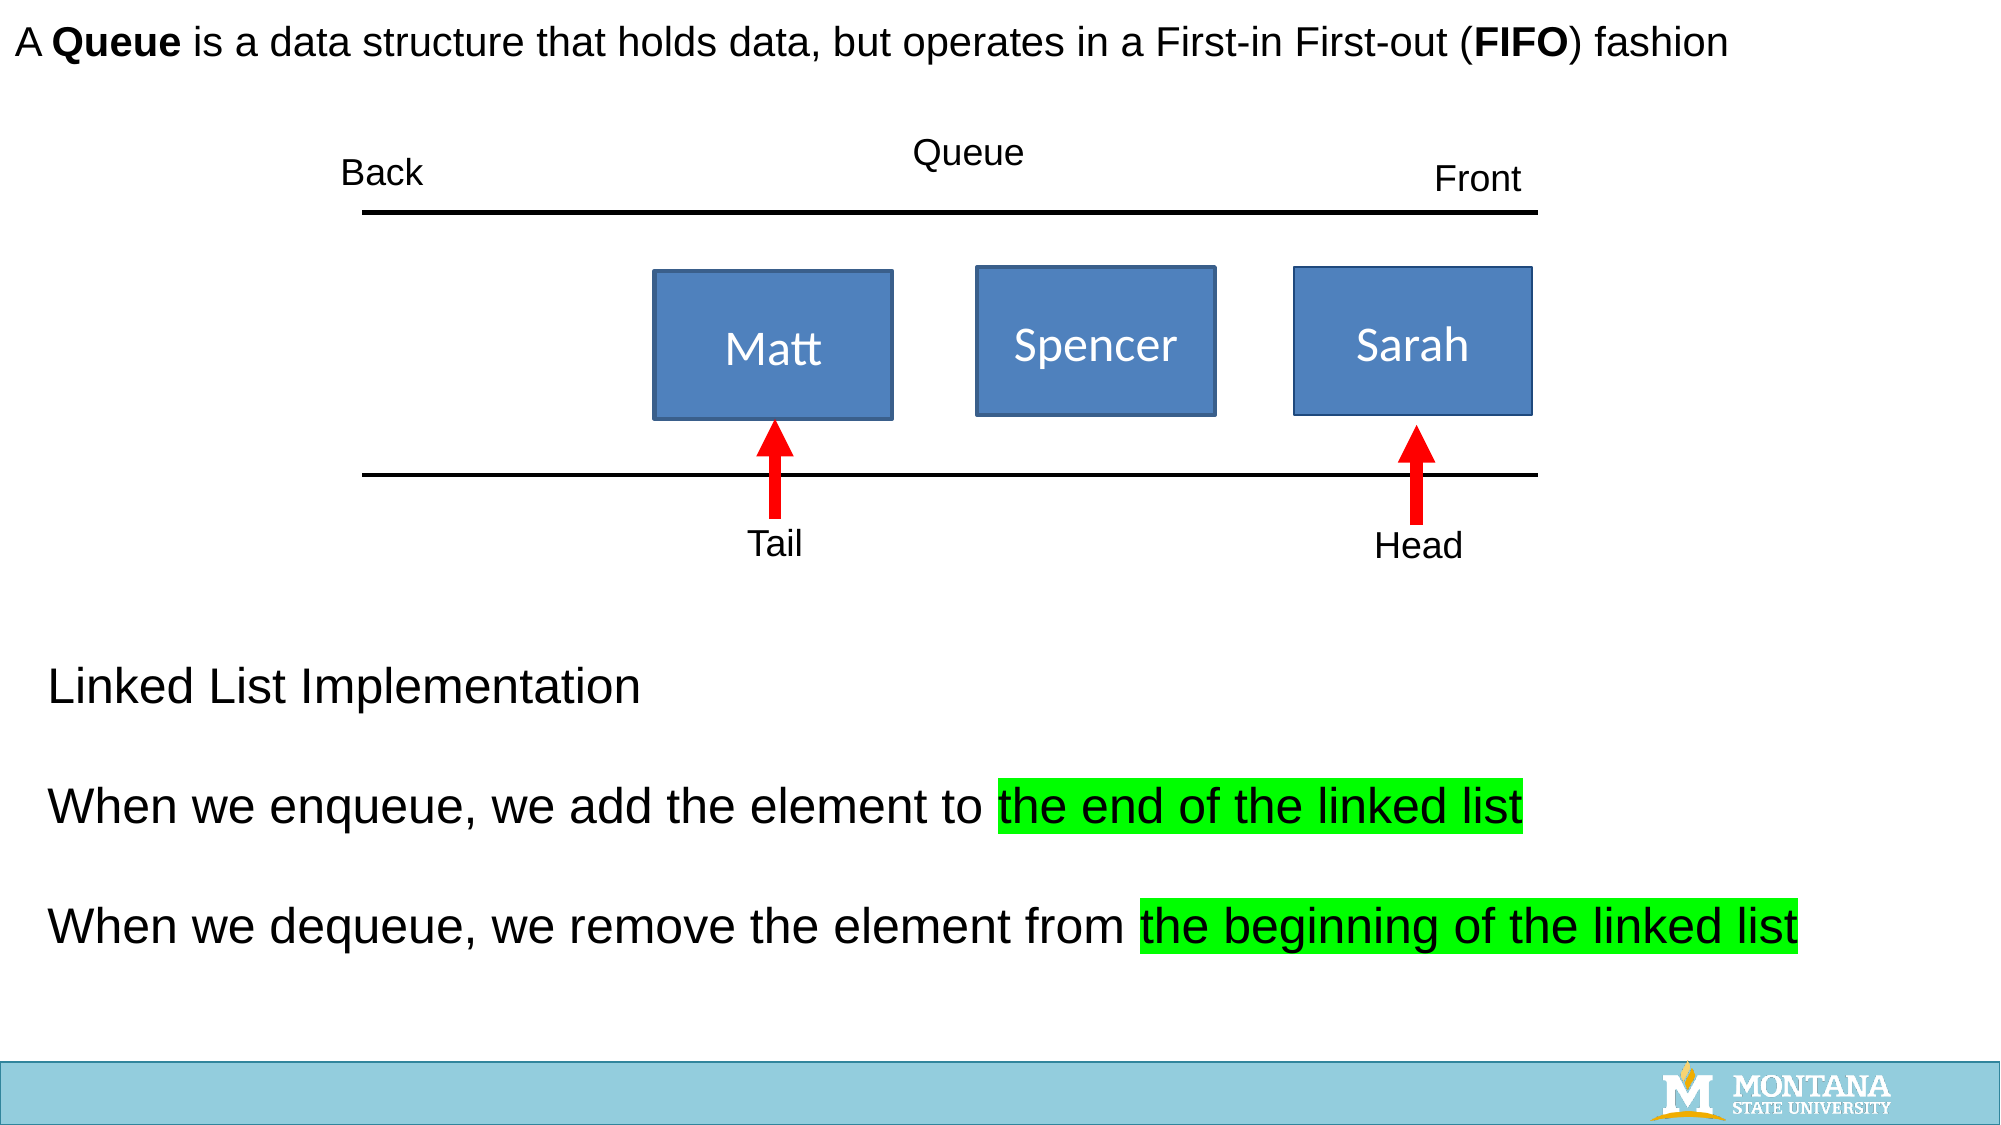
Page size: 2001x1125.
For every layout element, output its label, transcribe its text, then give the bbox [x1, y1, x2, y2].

text_box Front [1419, 146, 1537, 207]
text_box Back [325, 140, 439, 201]
text_box Sarah [1292, 265, 1534, 417]
text_box A Queue is a data structure that holds data, but operates in a First-in First-out (FIFO) fashion [0, 7, 1938, 72]
picture [1649, 1060, 1892, 1122]
text_box Queue [897, 121, 1040, 181]
text_box Matt [652, 269, 894, 421]
text_box Head [1359, 513, 1479, 573]
text_box Spencer [975, 265, 1217, 417]
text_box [0, 1060, 1647, 1125]
text_box Tail [732, 511, 818, 572]
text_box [1892, 1060, 2000, 1125]
text_box Linked List Implementation When we enqueue, we add the element to the end of the linked list When we dequeue, we remove the element from the beginning of the linked list [32, 645, 1814, 1021]
